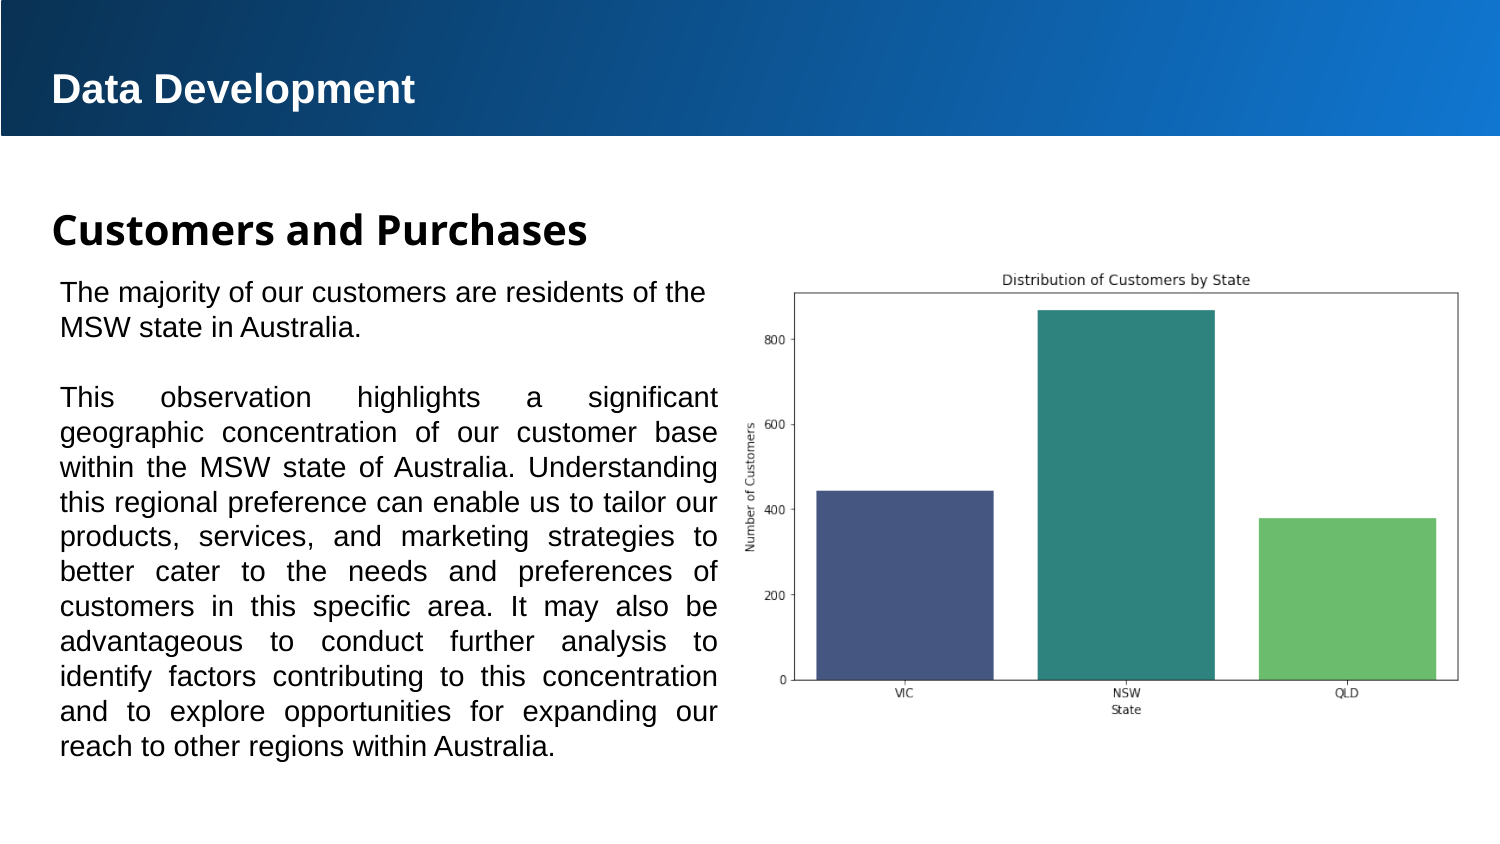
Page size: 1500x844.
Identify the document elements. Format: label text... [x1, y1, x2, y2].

text_box [1, 0, 1500, 136]
picture [738, 265, 1466, 726]
text_box The majority of our customers are residents of the MSW state in Australia. This observation highlights a significant geographic concentration of our customer base within the MSW state of Australia. Understanding this regional preference can enable us to tailor our products, services, and marketing strategies to better cater to the needs and preferences of customers in this specific area. It may also be advantageous to conduct further analysis to identify factors contributing to this concentration and to explore opportunities for expanding our reach to other regions within Australia. [52, 265, 727, 770]
text_box Data Development [36, 46, 1442, 127]
text_box Customers and Purchases [36, 180, 1442, 269]
